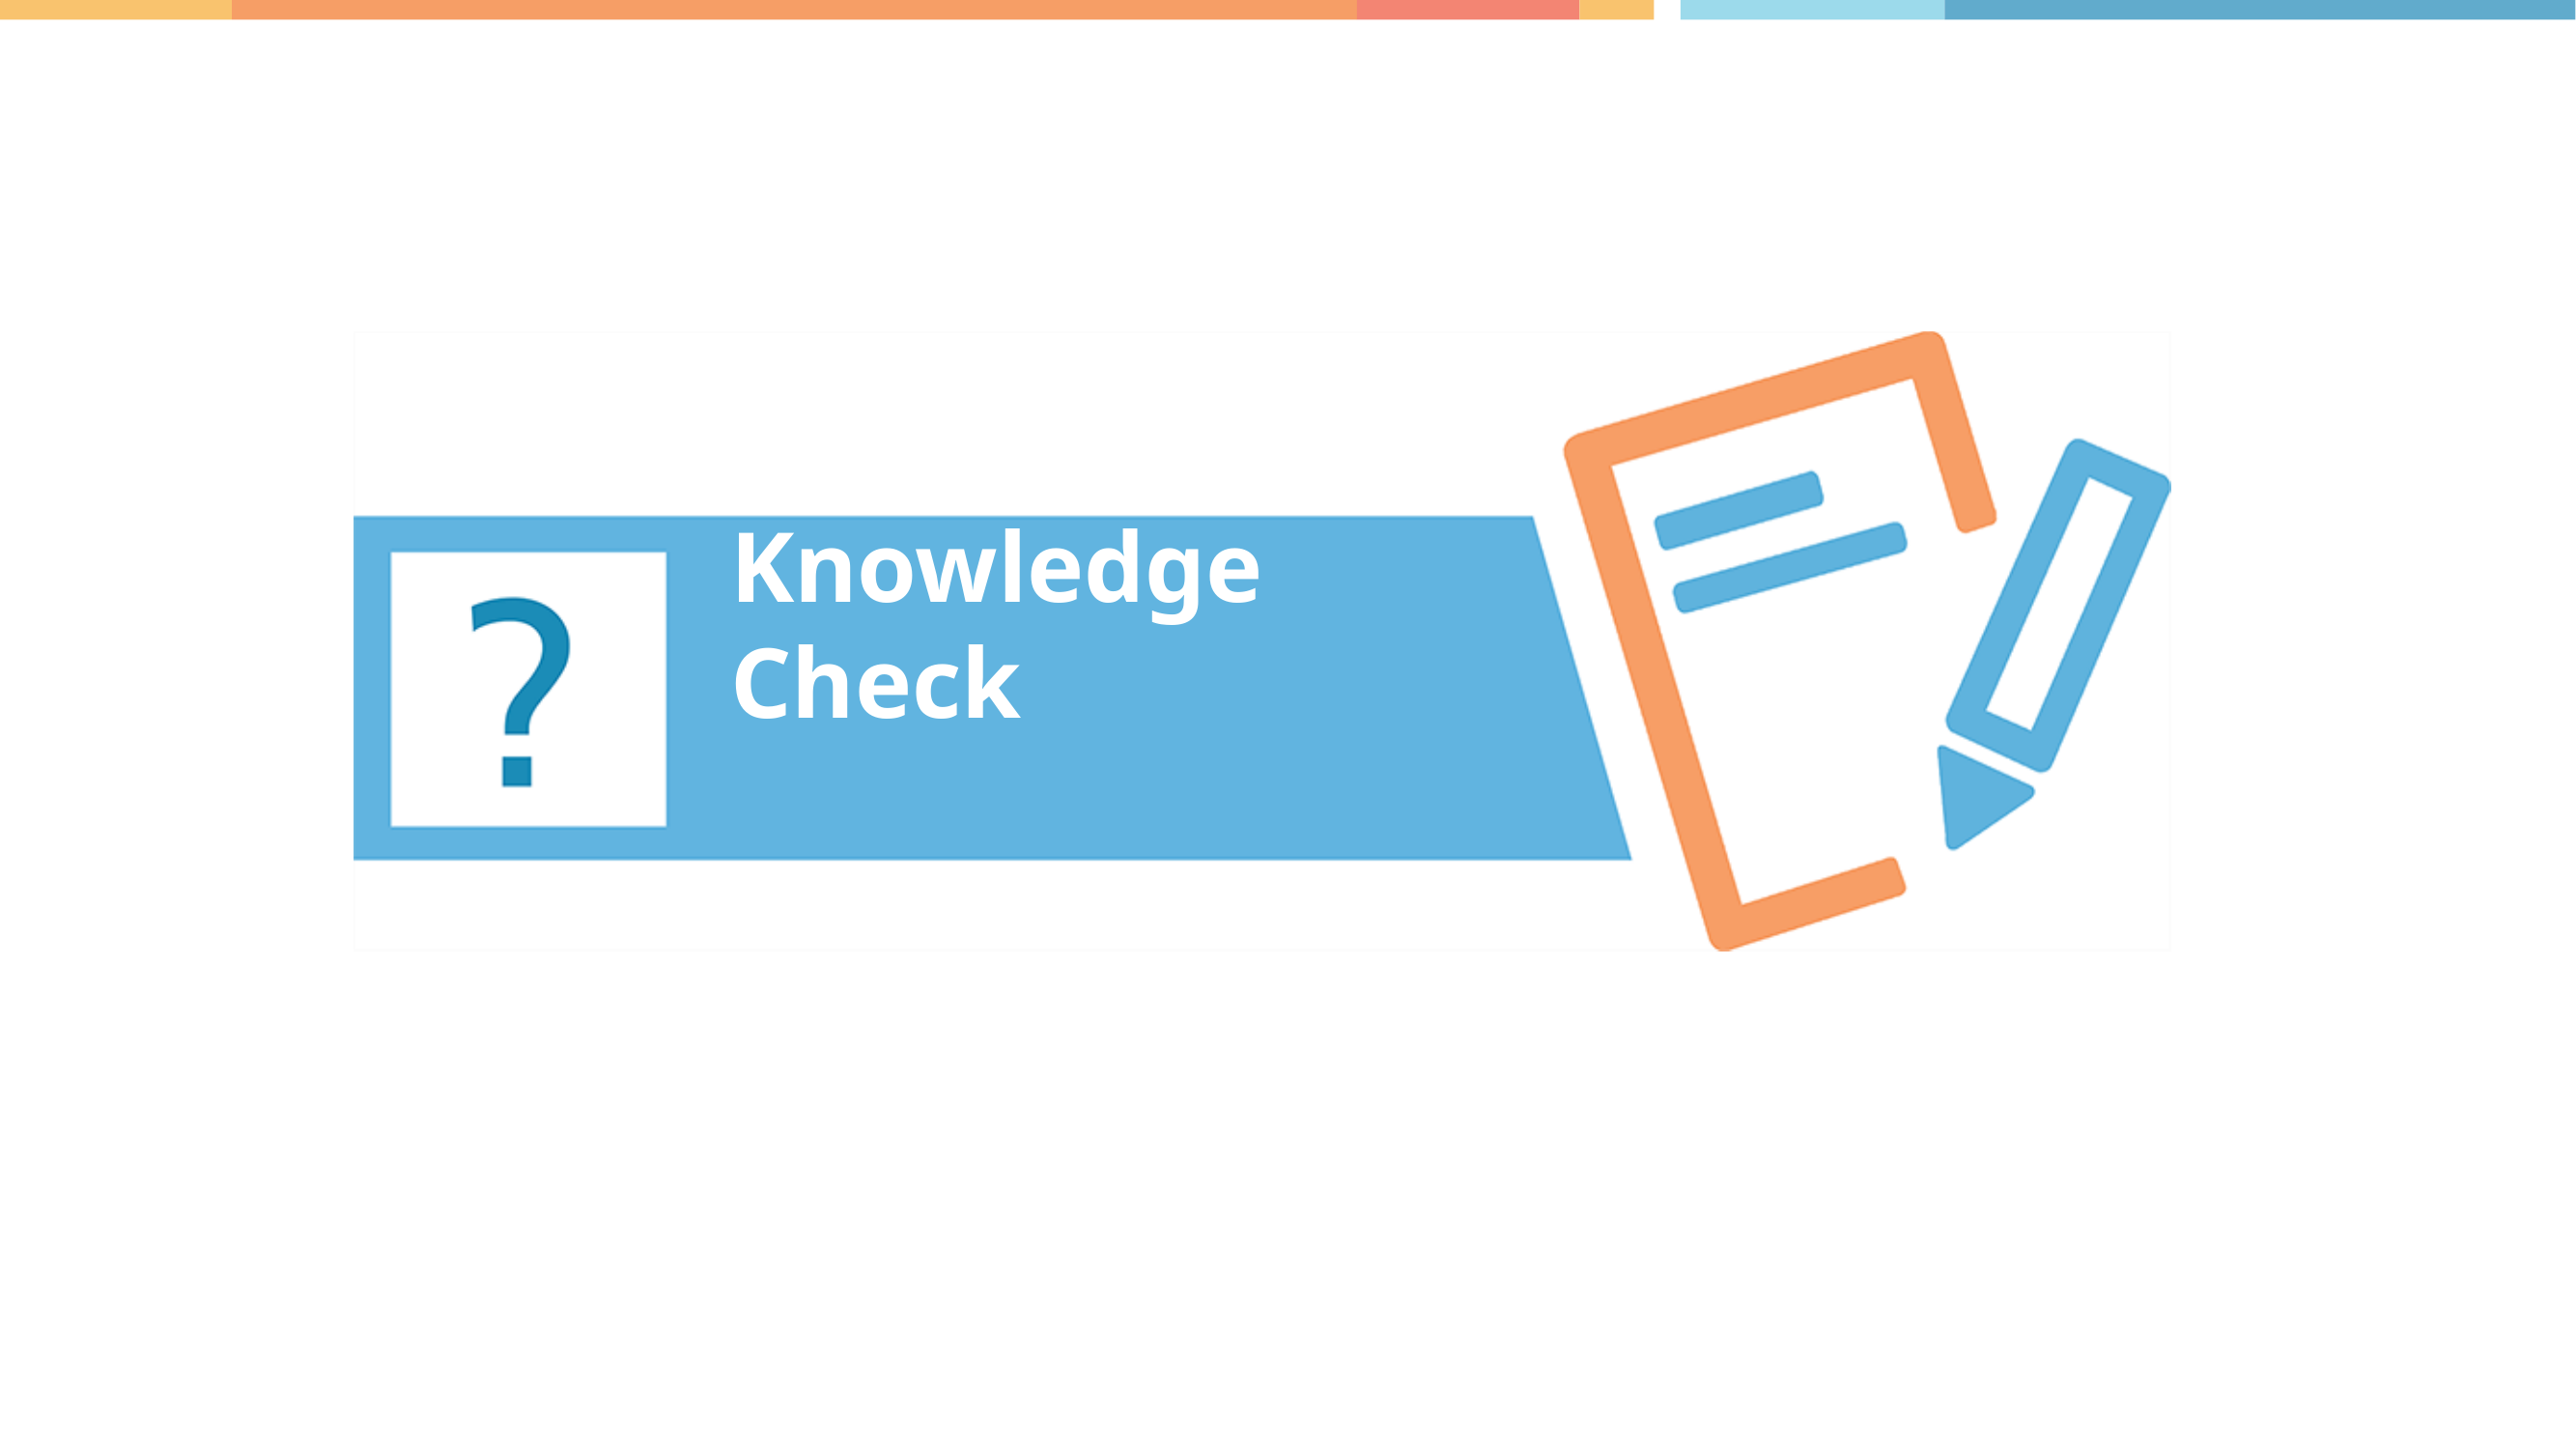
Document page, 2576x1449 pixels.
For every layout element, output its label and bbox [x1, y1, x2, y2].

text_box [0, 0, 2576, 20]
picture [354, 331, 2171, 952]
